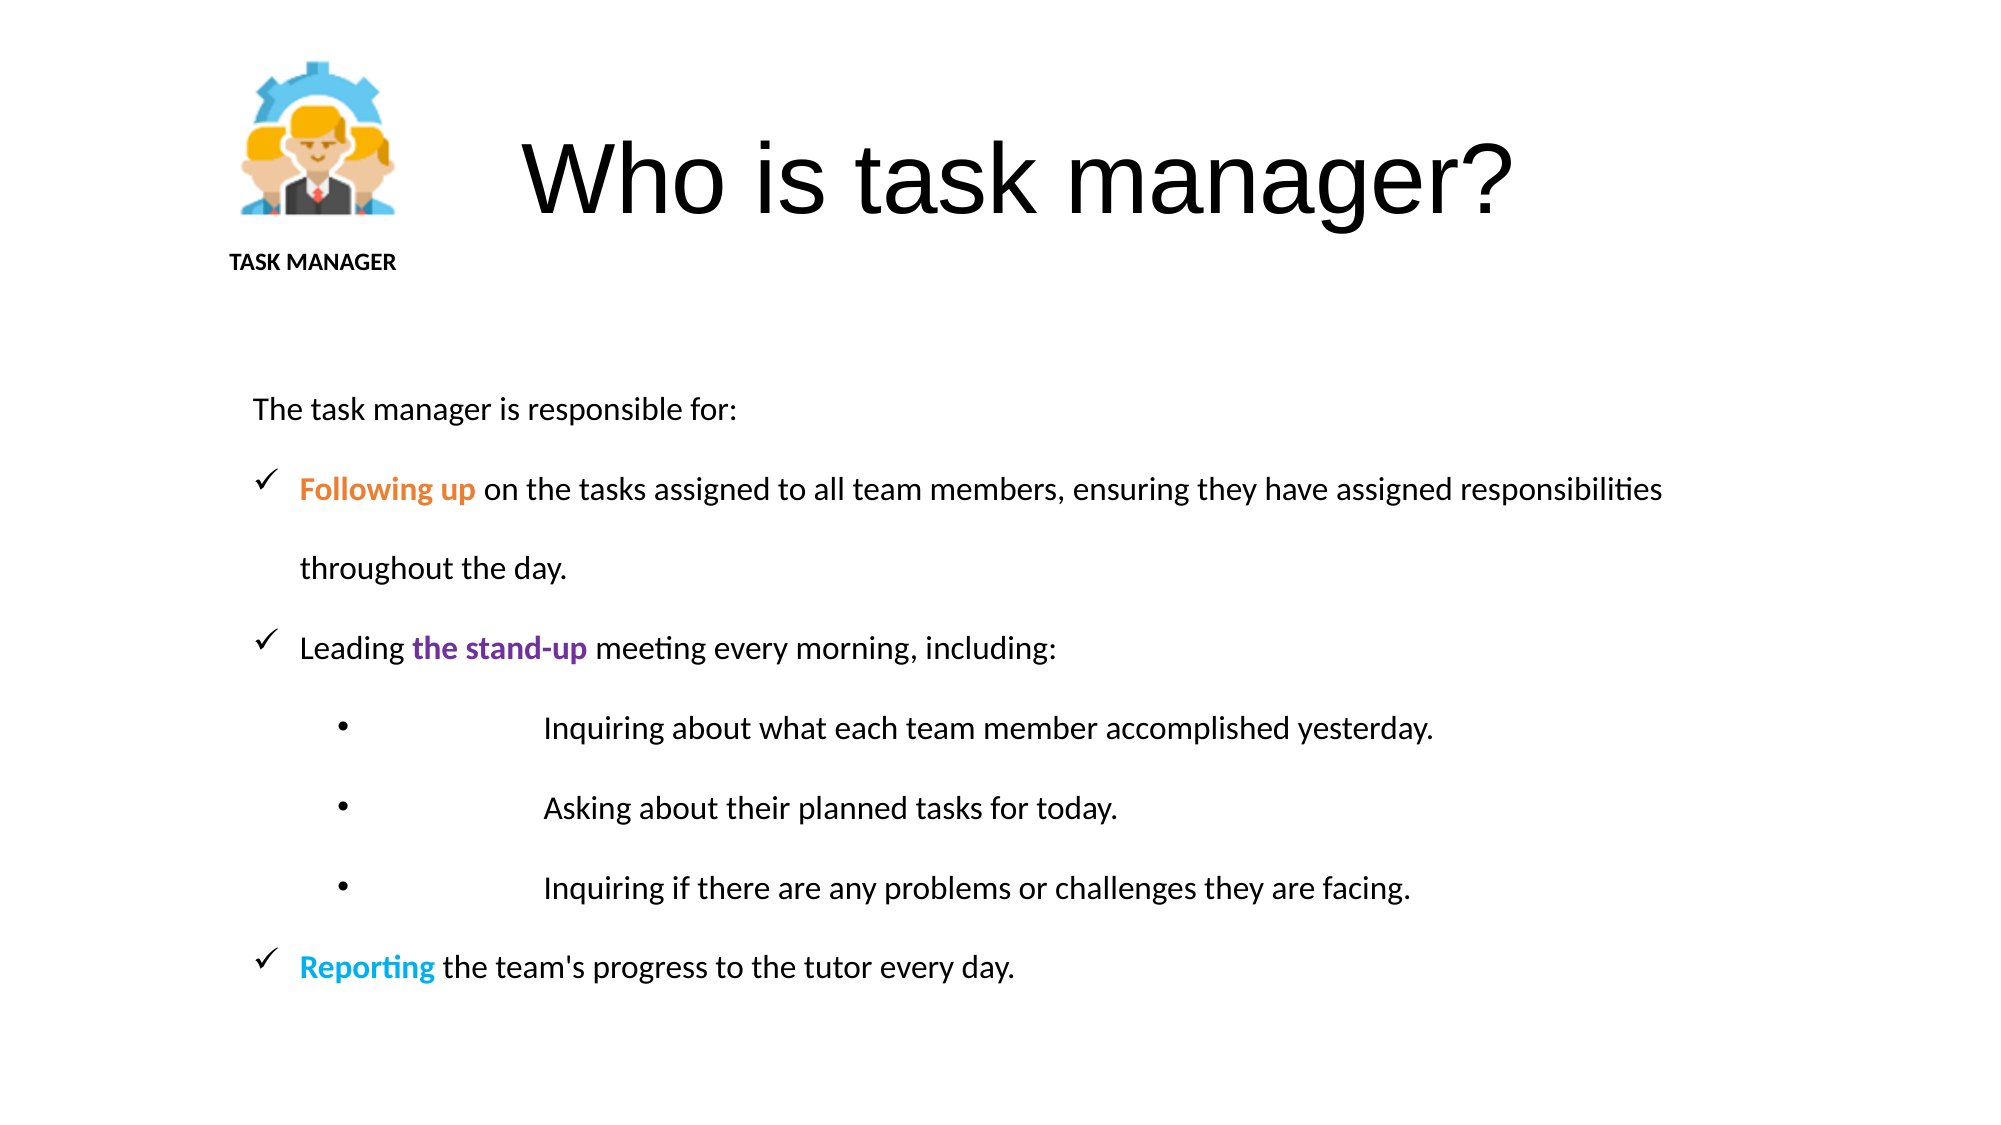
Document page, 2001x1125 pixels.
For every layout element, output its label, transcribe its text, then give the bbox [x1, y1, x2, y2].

text_box Who is task manager? [507, 106, 1531, 241]
text_box The task manager is responsible for: Following up on the tasks assigned to all team members, ensuring they have assigned responsibilities throughout the day. Leading the stand-up meeting every morning, including: Inquiring about what each team member accomplished yesterday. Asking about their planned tasks for today. Inquiring if there are any problems or challenges they are facing. Reporting the team's progress to the tutor every day. [237, 339, 1753, 994]
picture [219, 46, 421, 227]
text_box TASK MANAGER [151, 238, 475, 283]
